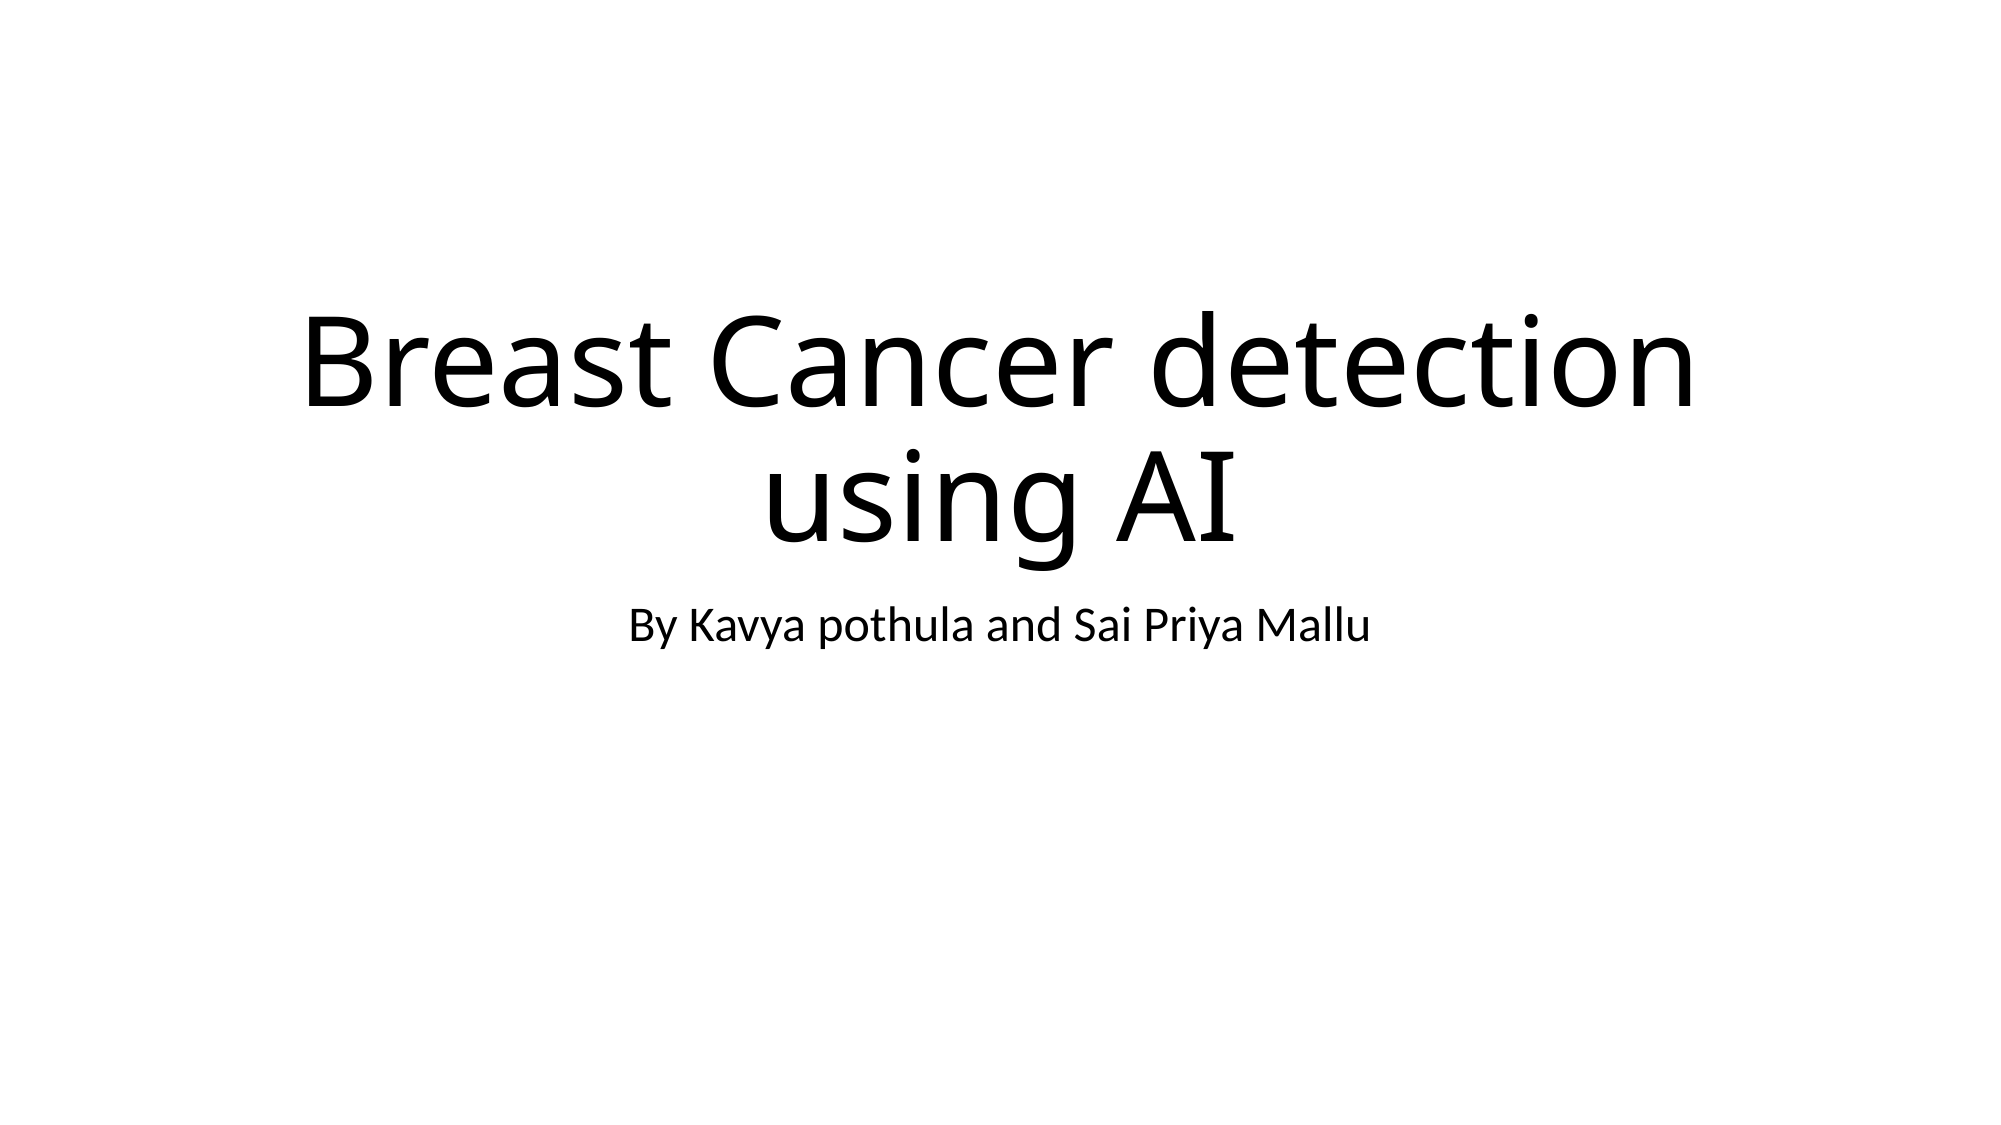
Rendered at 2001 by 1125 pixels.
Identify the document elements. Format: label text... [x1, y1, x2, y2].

title Breast Cancer detection using AI [249, 184, 1750, 576]
subtitle By Kavya pothula and Sai Priya Mallu [249, 590, 1750, 863]
